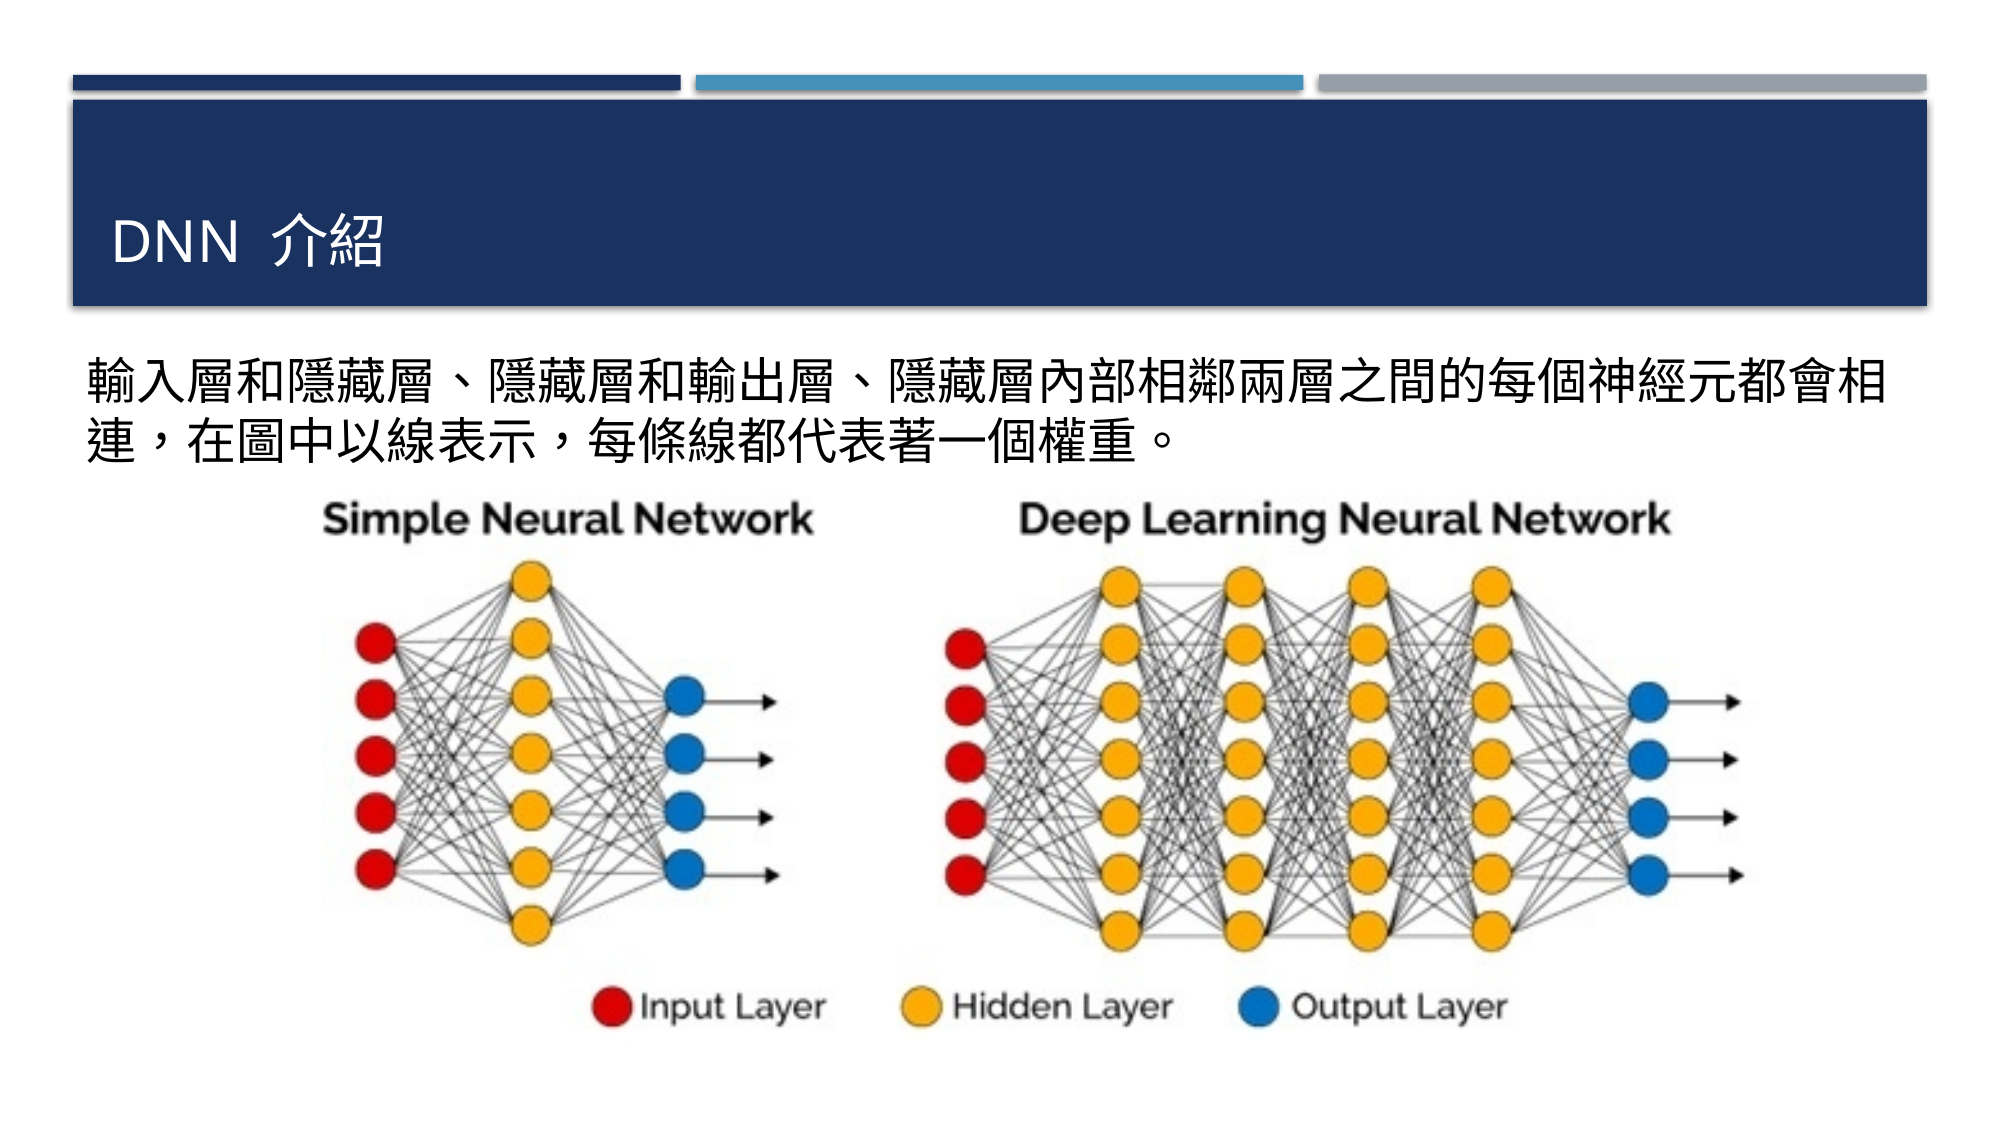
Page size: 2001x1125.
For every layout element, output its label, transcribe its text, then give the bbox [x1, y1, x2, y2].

title Dnn 介紹 [95, 119, 1905, 282]
text_box 輸入層和隱藏層、隱藏層和輸出層、隱藏層內部相鄰兩層之間的每個神經元都會相連，在圖中以線表示，每條線都代表著一個權重。 [72, 341, 1927, 477]
picture [321, 495, 1769, 1072]
